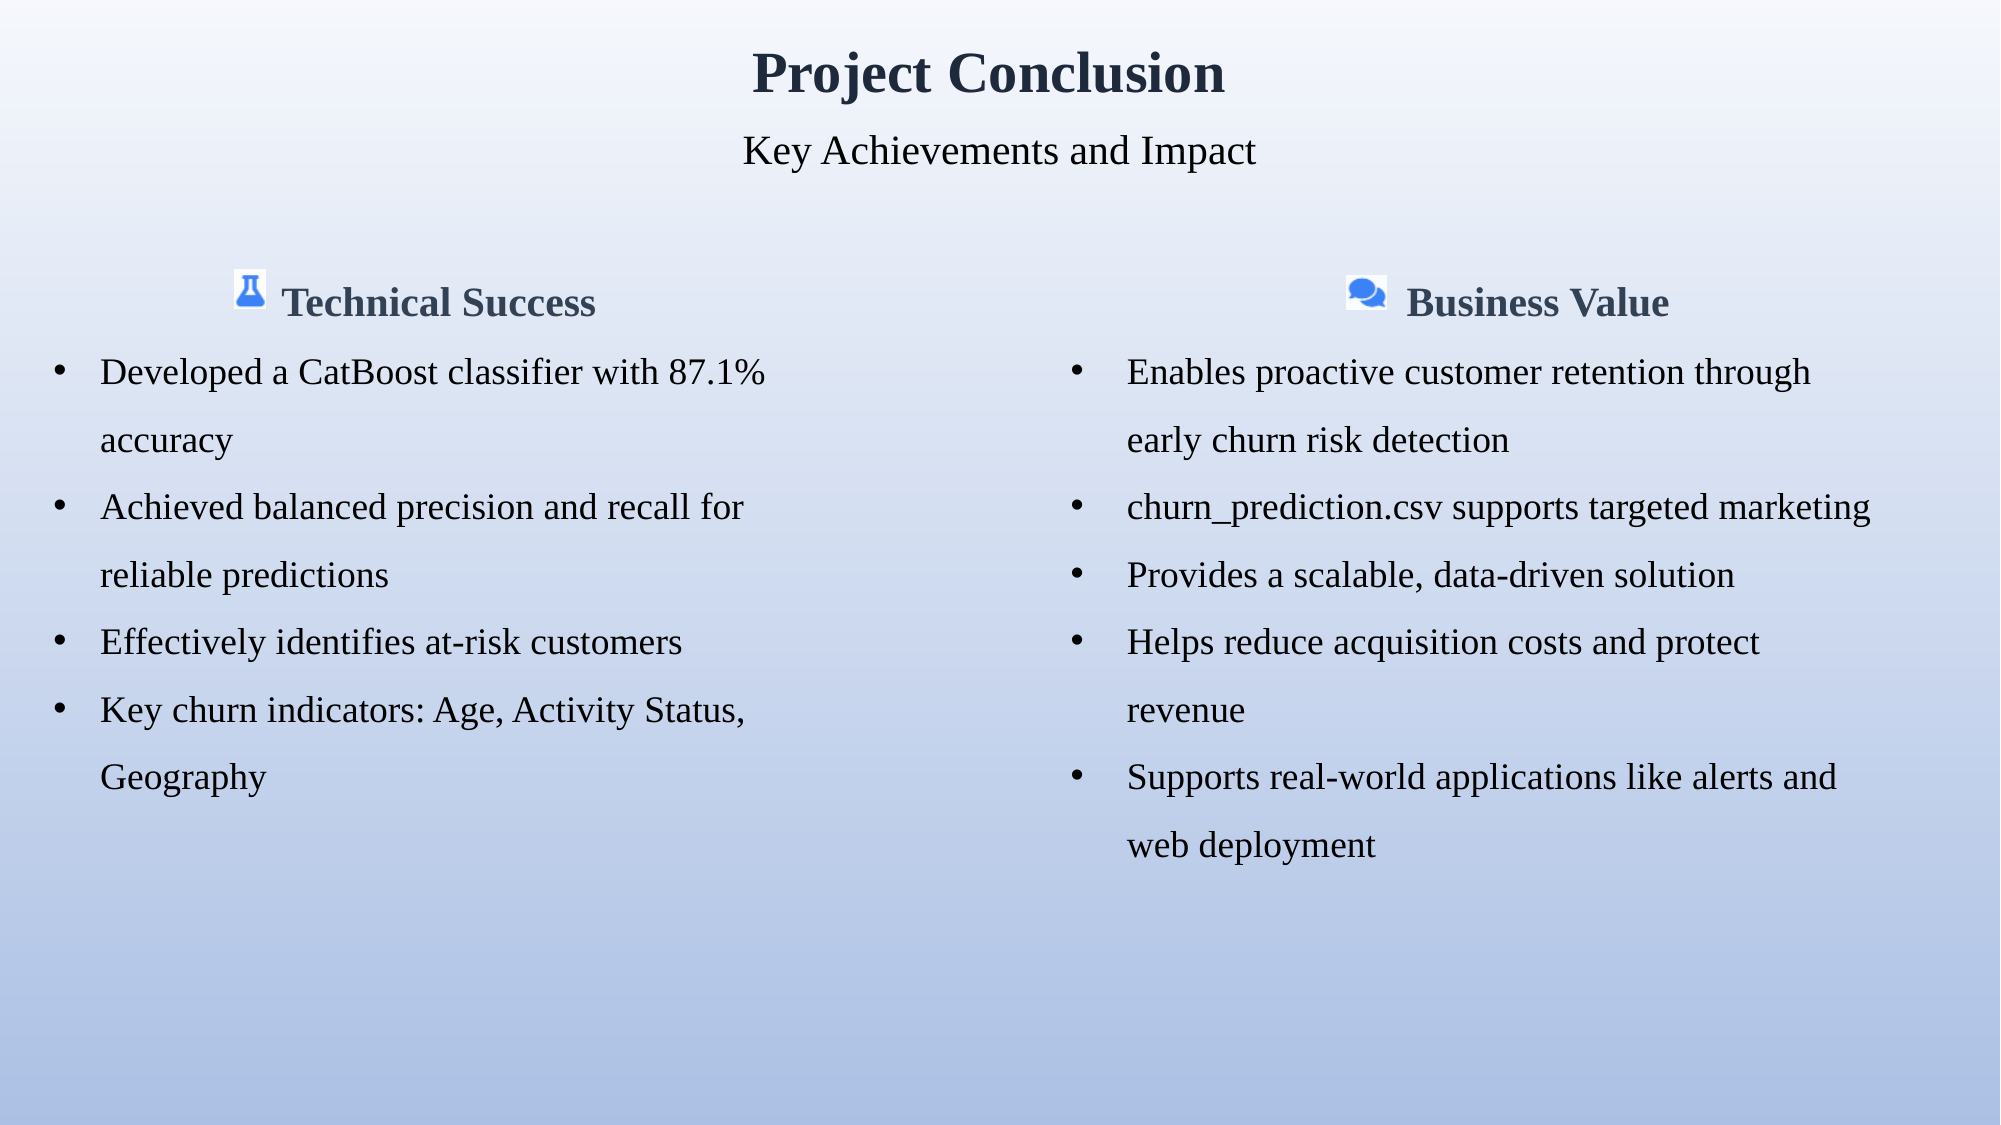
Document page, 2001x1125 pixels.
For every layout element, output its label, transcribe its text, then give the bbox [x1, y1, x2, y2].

picture [234, 269, 266, 310]
picture [1346, 275, 1387, 310]
text_box Project Conclusion Key Achievements and Impact [17, 26, 1962, 244]
text_box Business Value Enables proactive customer retention through early churn risk detection churn_prediction.csv supports targeted marketing Provides a scalable, data-driven solution Helps reduce acquisition costs and protect revenue Supports real-world applications like alerts and web deployment [1055, 242, 1904, 873]
text_box Technical Success Developed a CatBoost classifier with 87.1% accuracy Achieved balanced precision and recall for reliable predictions Effectively identifies at-risk customers Key churn indicators: Age, Activity Status, Geography [38, 242, 808, 805]
